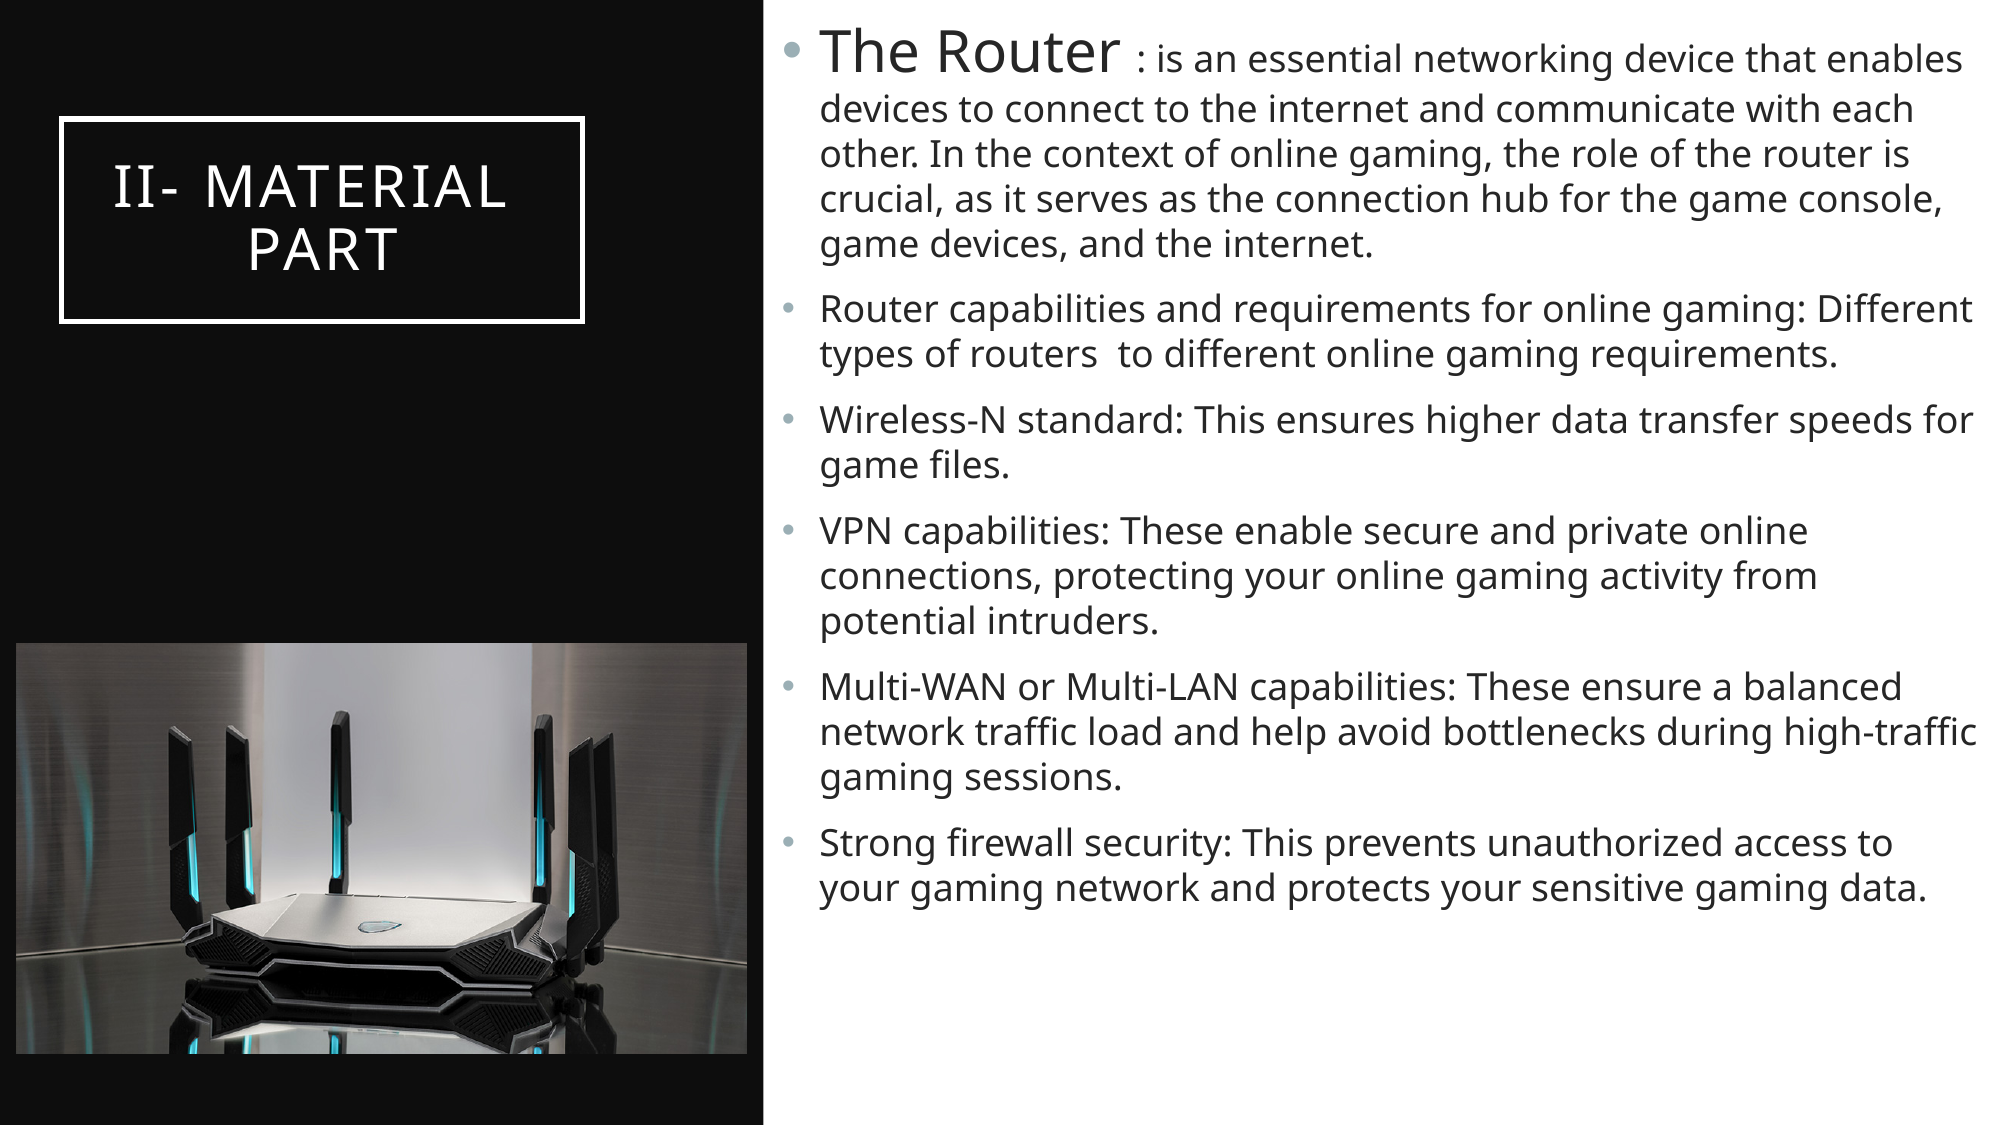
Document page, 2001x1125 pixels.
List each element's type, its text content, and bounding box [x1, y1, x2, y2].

title ii- Material Part [59, 116, 585, 324]
list The Router : is an essential networking device that enables devices to connect to the internet and communicate with each other. In the context of online gaming, the role of the router is crucial, as it serves as the connection hub for the game console, game devices, and the internet. Router capabilities and requirements for online gaming: Different types of routers to different online gaming requirements. Wireless-N standard: This ensures higher data transfer speeds for game files. VPN capabilities: These enable secure and private online connections, protecting your online gaming activity from potential intruders. Multi-WAN or Multi-LAN capabilities: These ensure a balanced network traffic load and help avoid bottlenecks during high-traffic gaming sessions. Strong firewall security: This prevents unauthorized access to your gaming network and protects your sensitive gaming data. [766, 7, 2000, 1125]
text_box [764, 0, 2000, 1125]
text_box [0, 0, 764, 1125]
picture [16, 643, 747, 1054]
